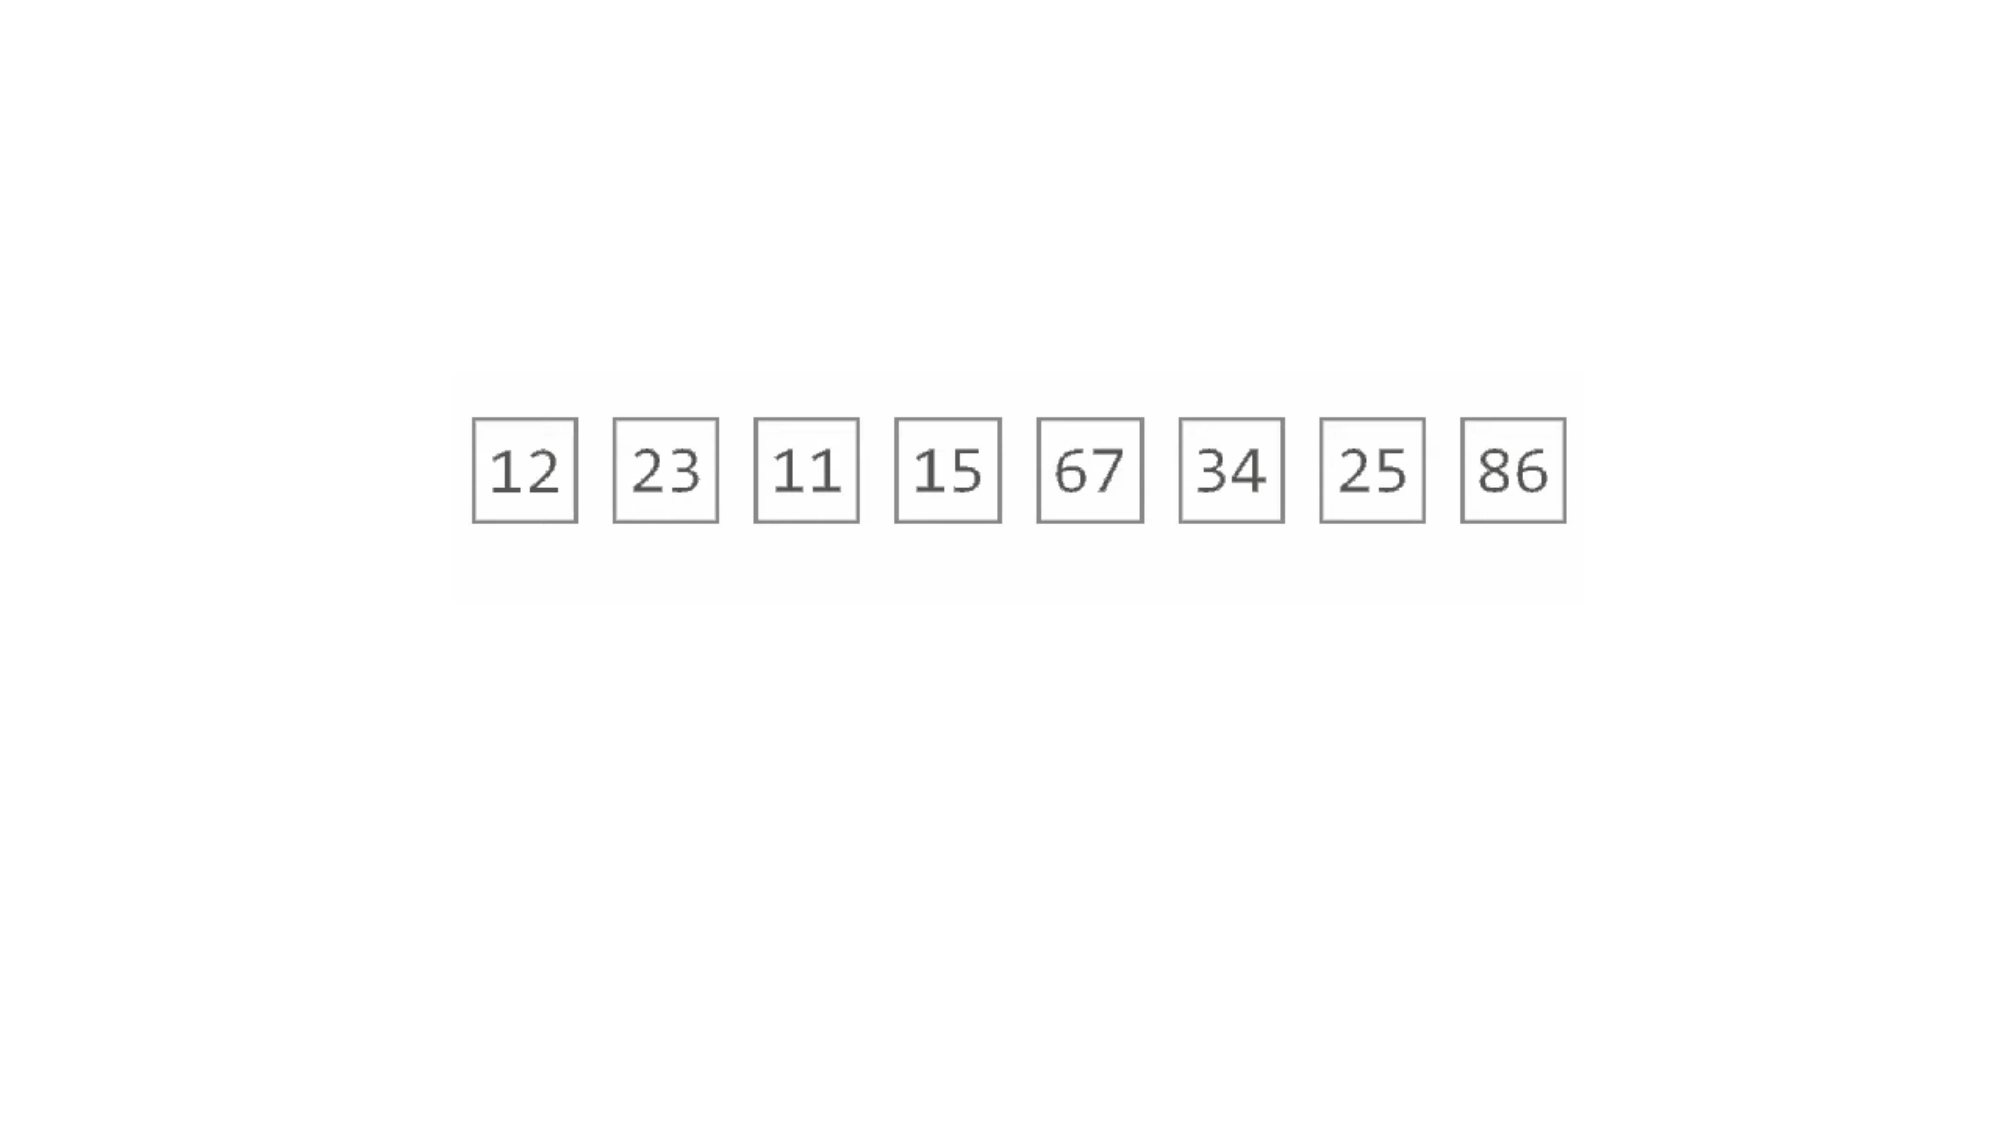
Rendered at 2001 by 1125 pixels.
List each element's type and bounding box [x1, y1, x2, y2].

picture [451, 372, 1584, 605]
